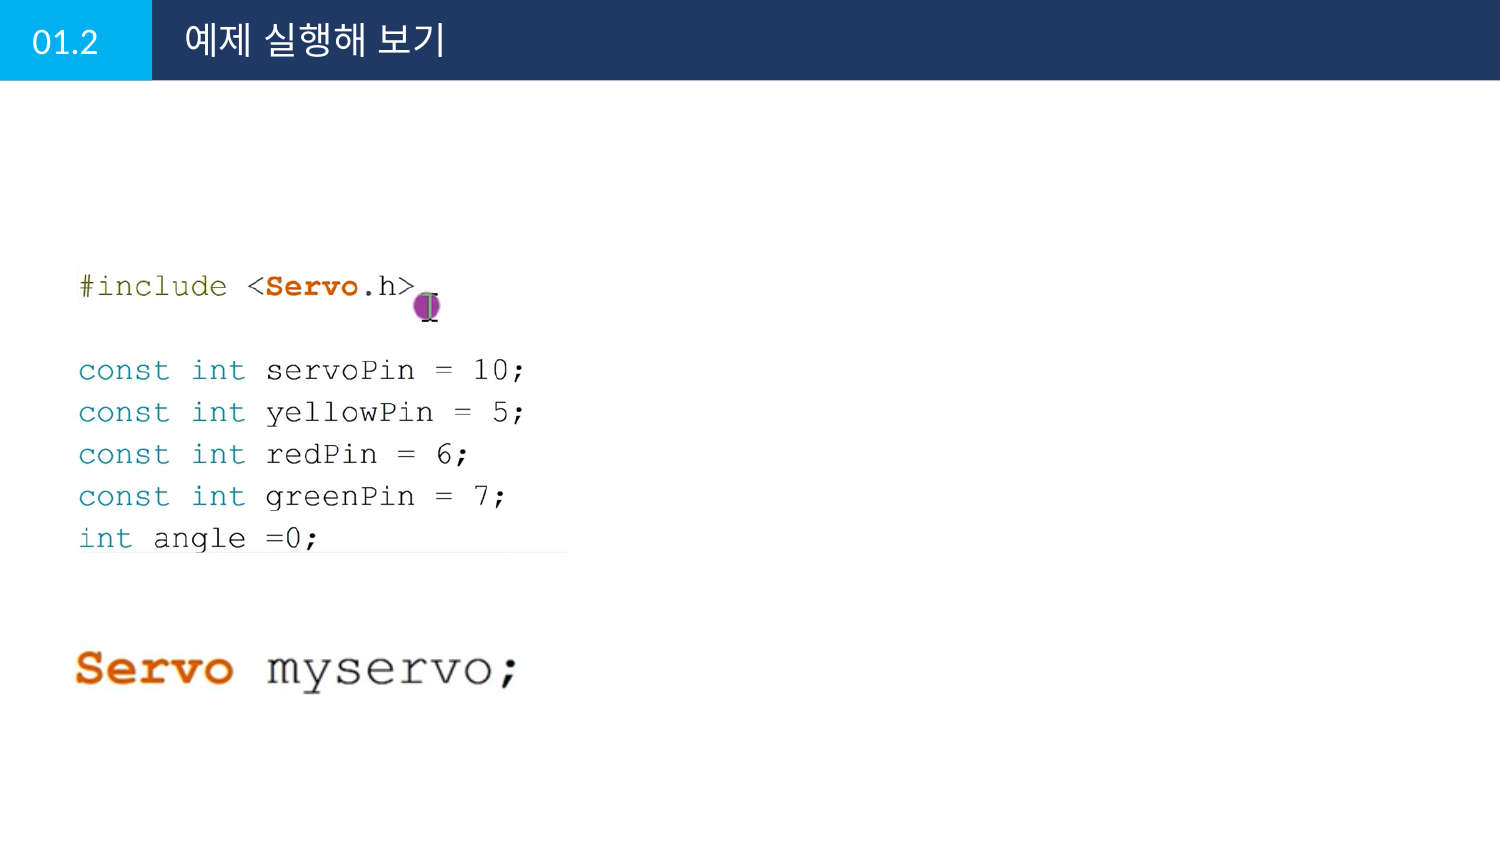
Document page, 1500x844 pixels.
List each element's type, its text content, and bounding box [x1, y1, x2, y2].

text_box [0, 0, 153, 81]
picture [76, 266, 567, 553]
text_box 01.2 [17, 9, 115, 70]
text_box 예제 실행해 보기 [169, 9, 945, 70]
text_box [153, 0, 1500, 81]
picture [66, 636, 545, 699]
